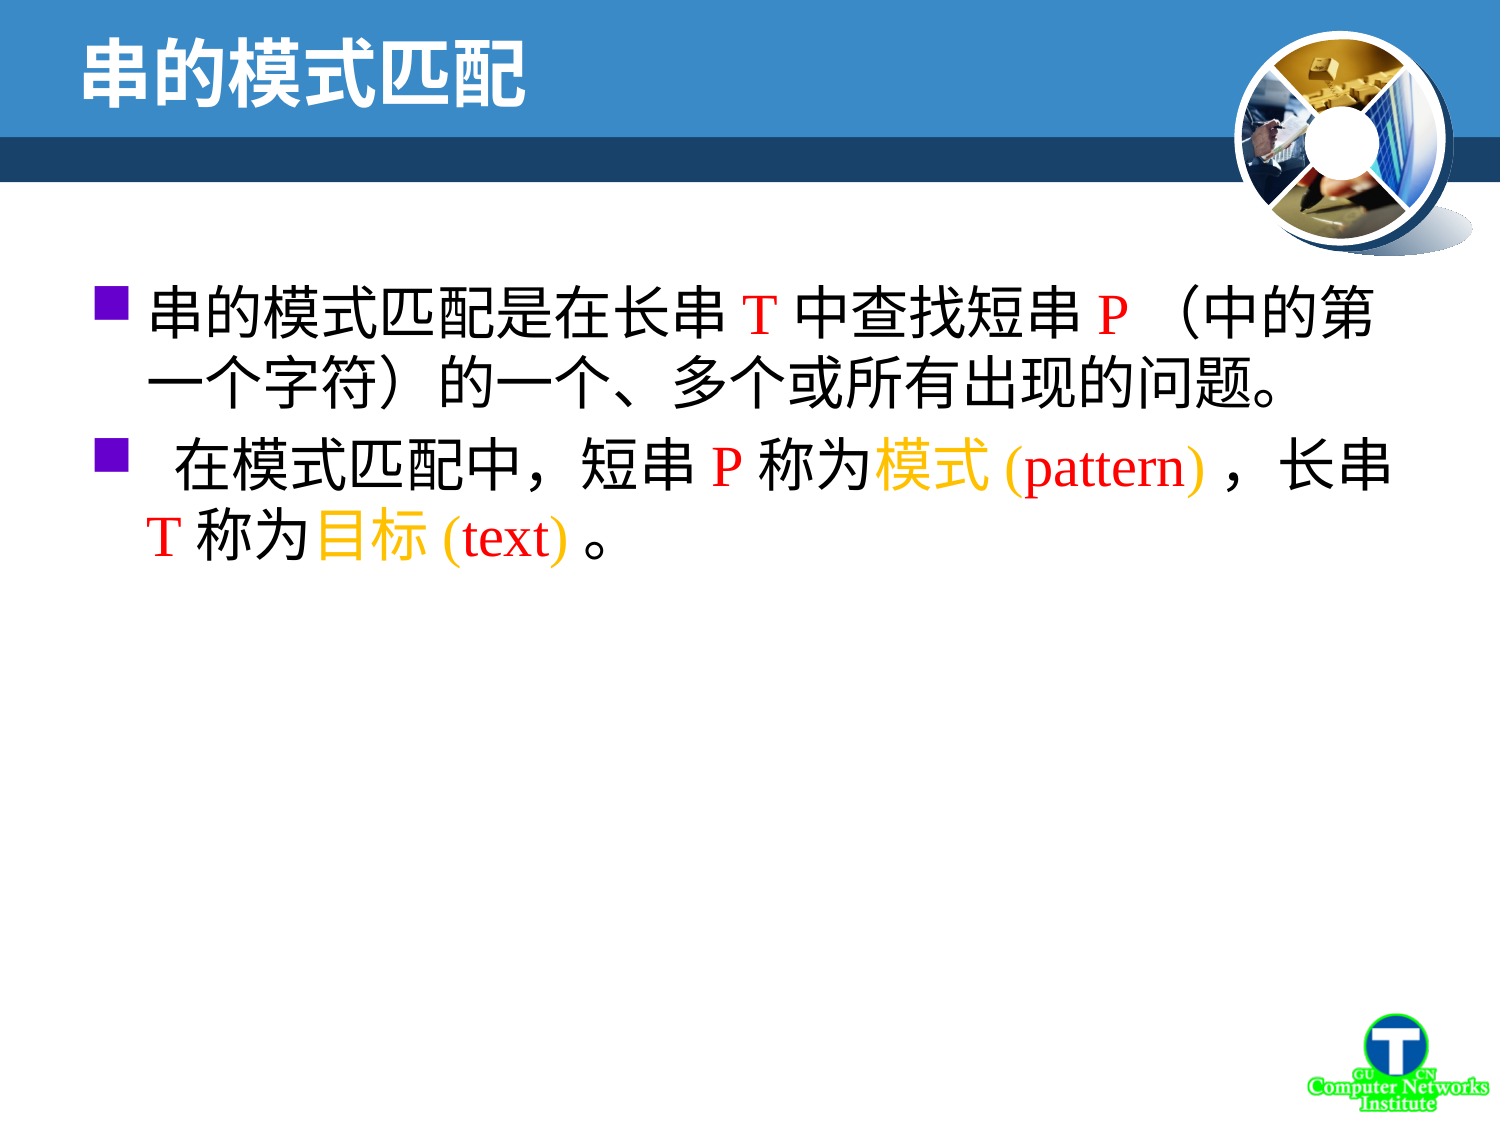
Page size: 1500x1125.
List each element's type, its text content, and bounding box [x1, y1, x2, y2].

picture [1365, 69, 1438, 208]
picture [1276, 39, 1404, 114]
picture [1271, 167, 1406, 239]
title 串的模式匹配 [62, 24, 1276, 118]
list 串的模式匹配是在长串T中查找短串P（中的第一个字符）的一个、多个或所有出现的问题。 在模式匹配中，短串P称为模式(pattern)，长串T称为目标(text)。 [74, 268, 1426, 1059]
picture [1305, 1011, 1491, 1115]
picture [1241, 76, 1315, 205]
